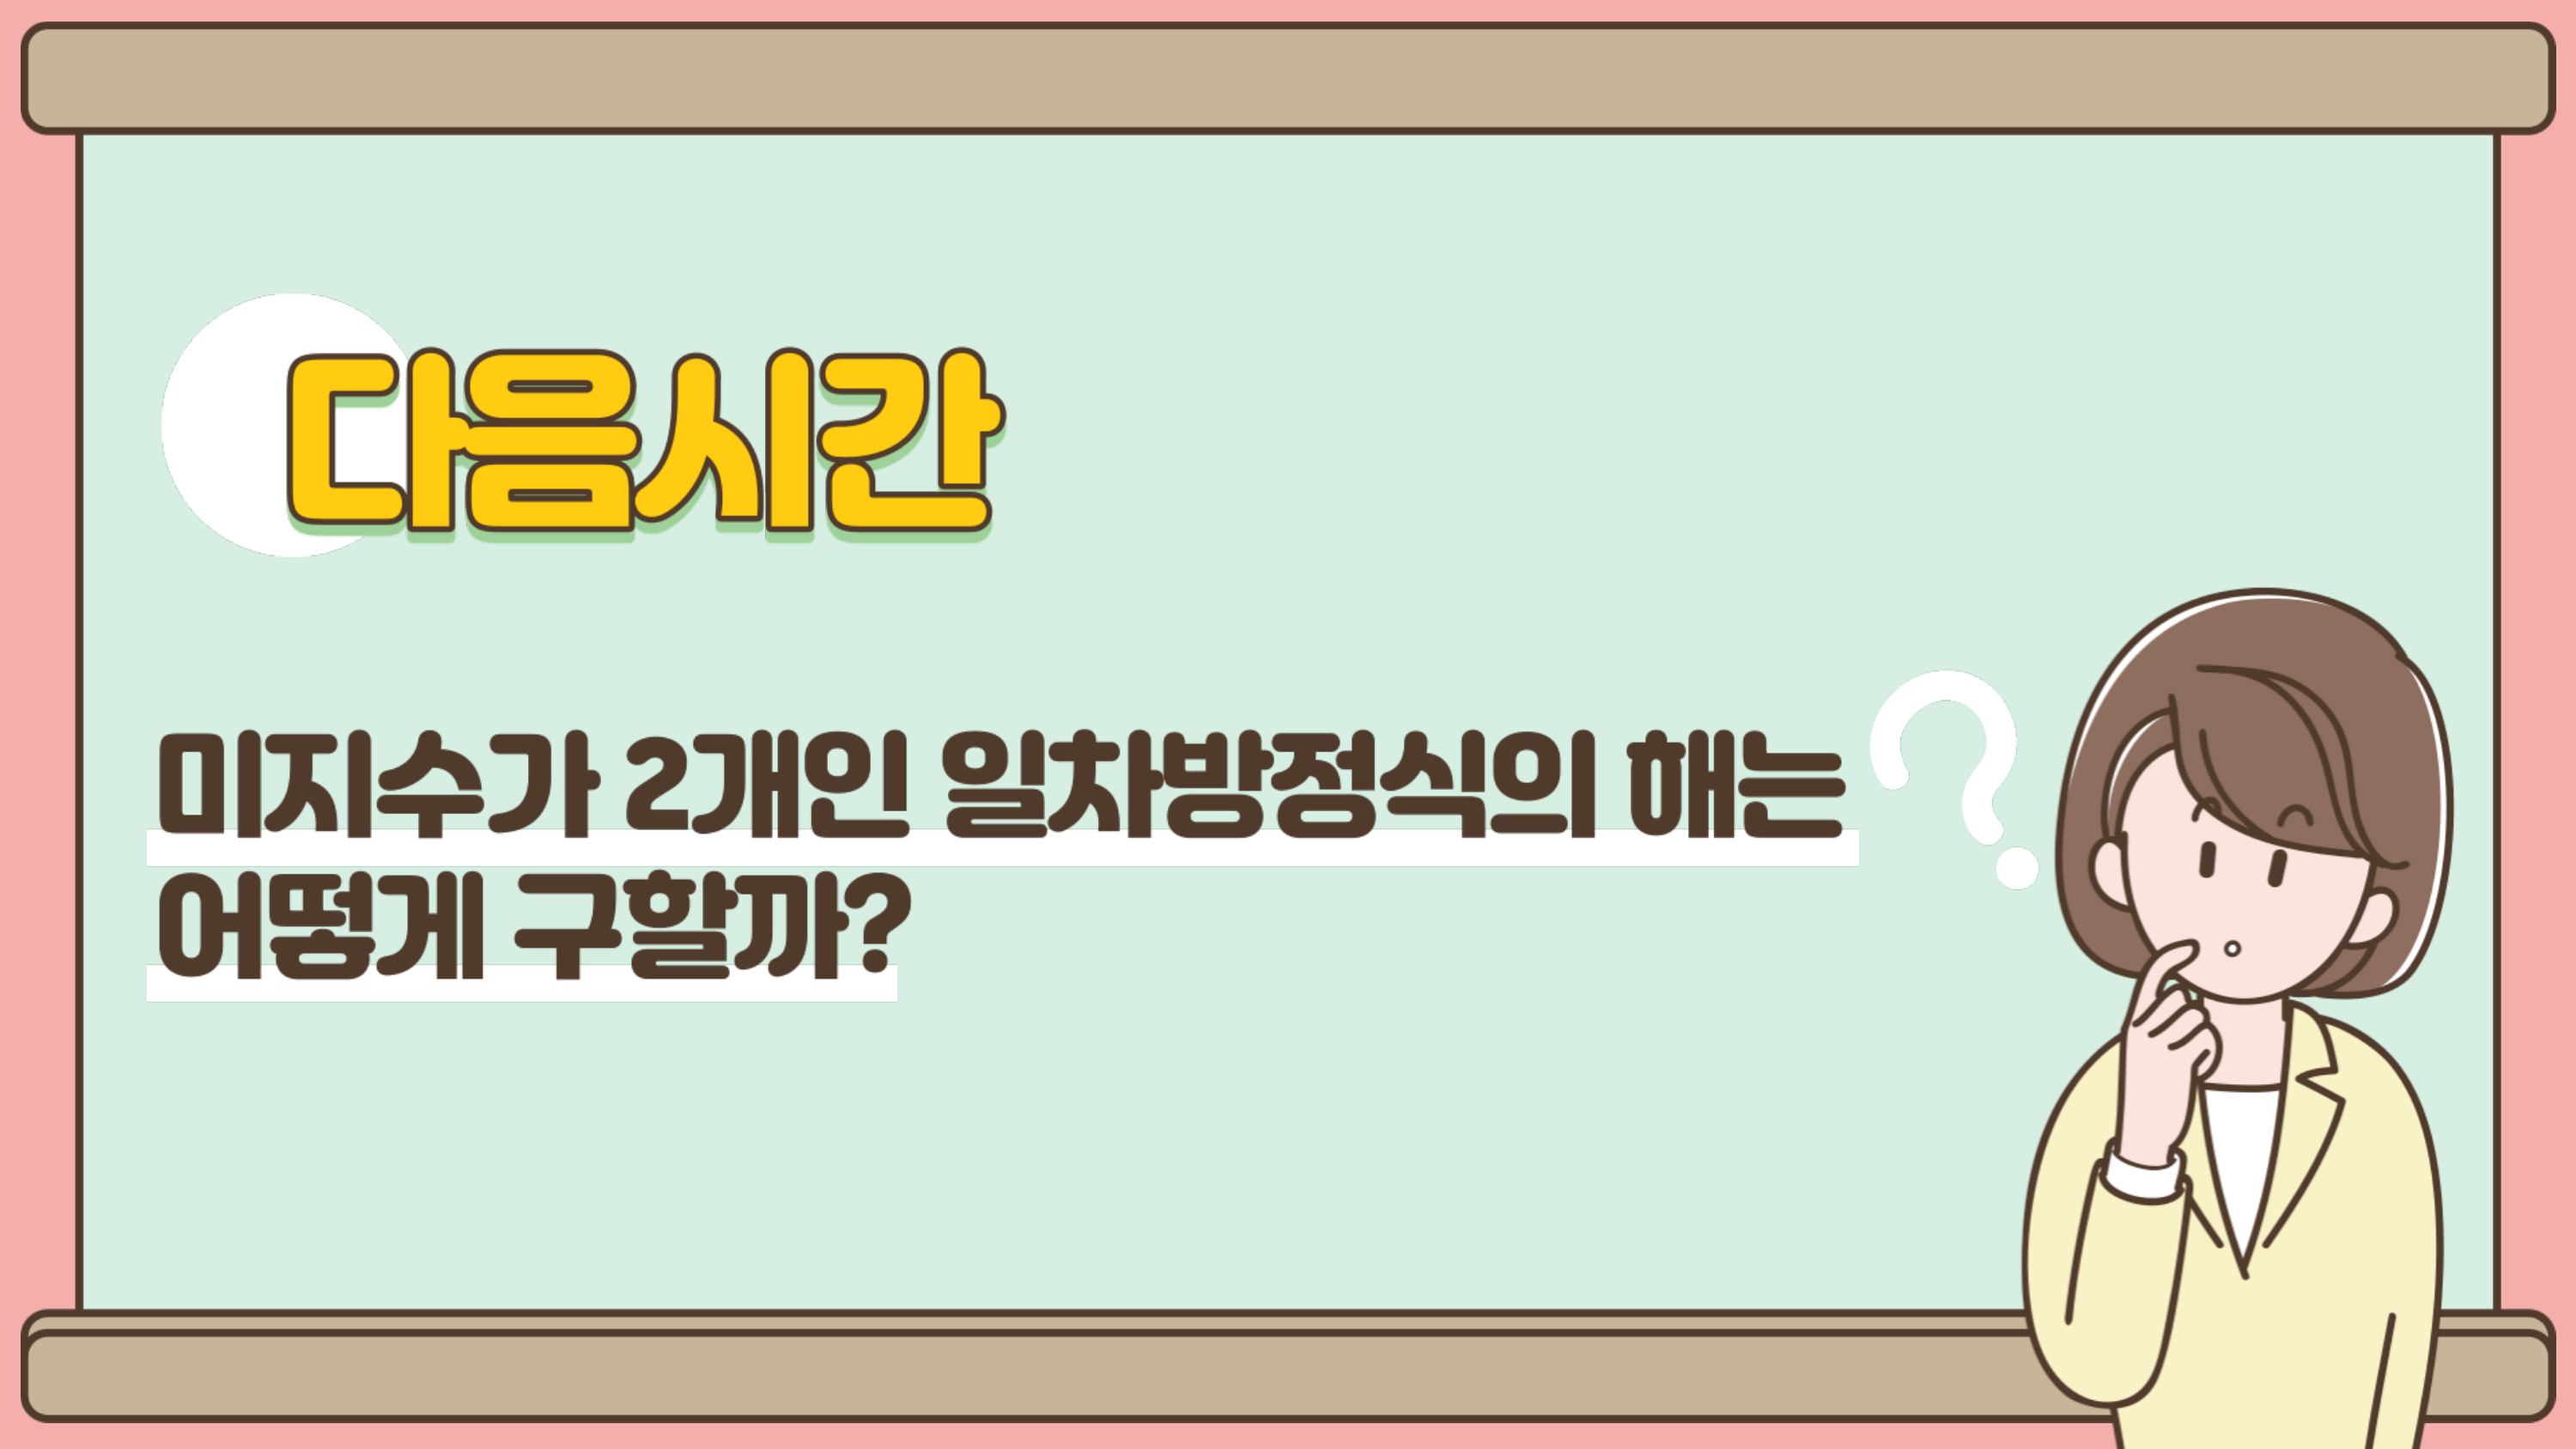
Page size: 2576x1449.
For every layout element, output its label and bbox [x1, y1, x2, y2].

picture [135, 239, 1857, 1049]
text_box [161, 294, 203, 557]
text_box [1857, 544, 2462, 1449]
text_box [21, 21, 2556, 1424]
